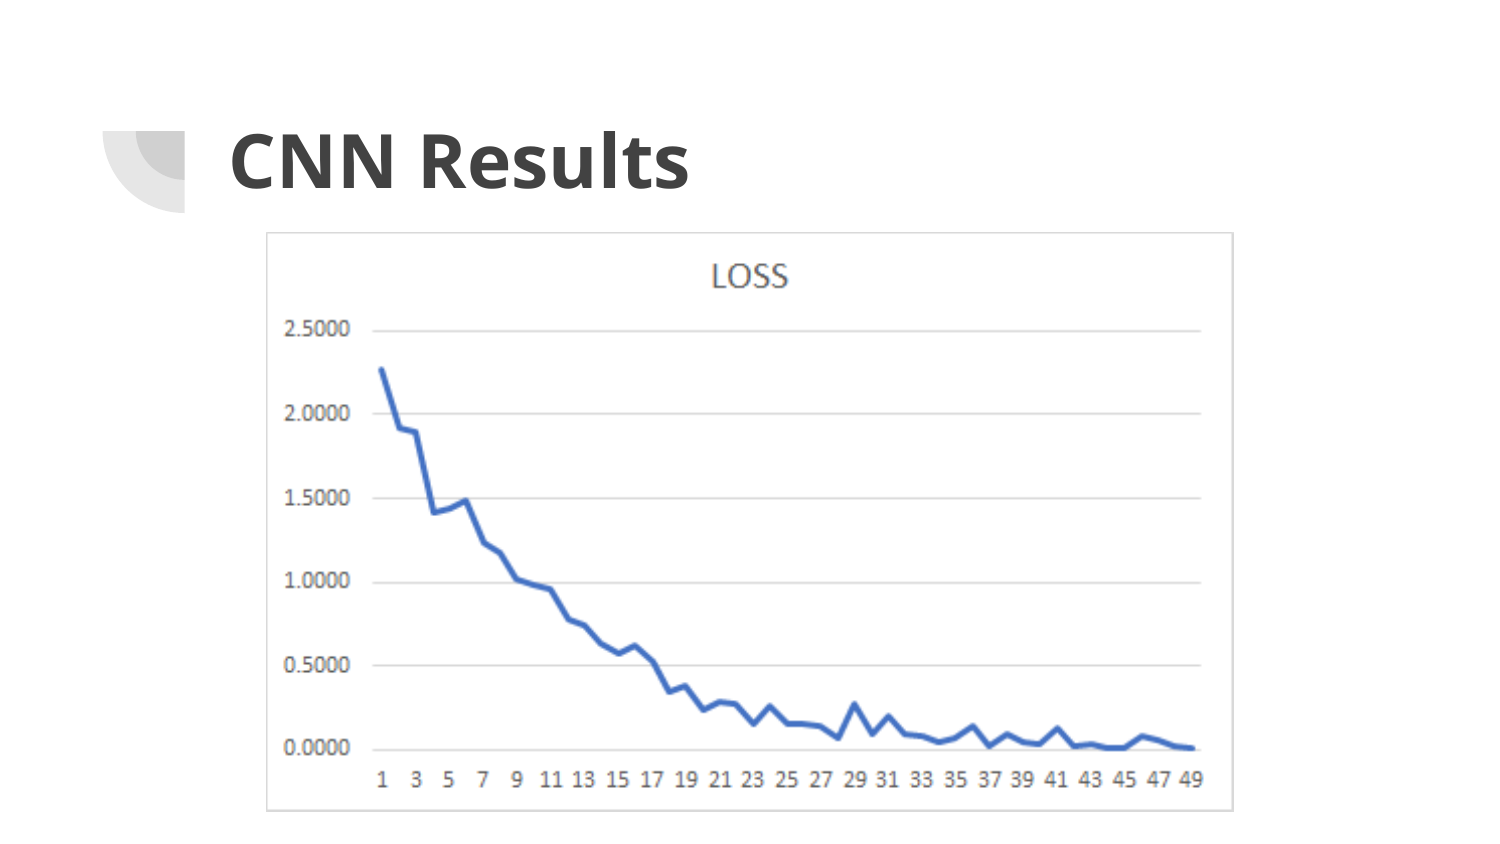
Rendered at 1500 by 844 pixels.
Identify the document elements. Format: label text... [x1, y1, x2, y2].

title CNN Results [213, 98, 1368, 263]
picture [265, 232, 1235, 813]
